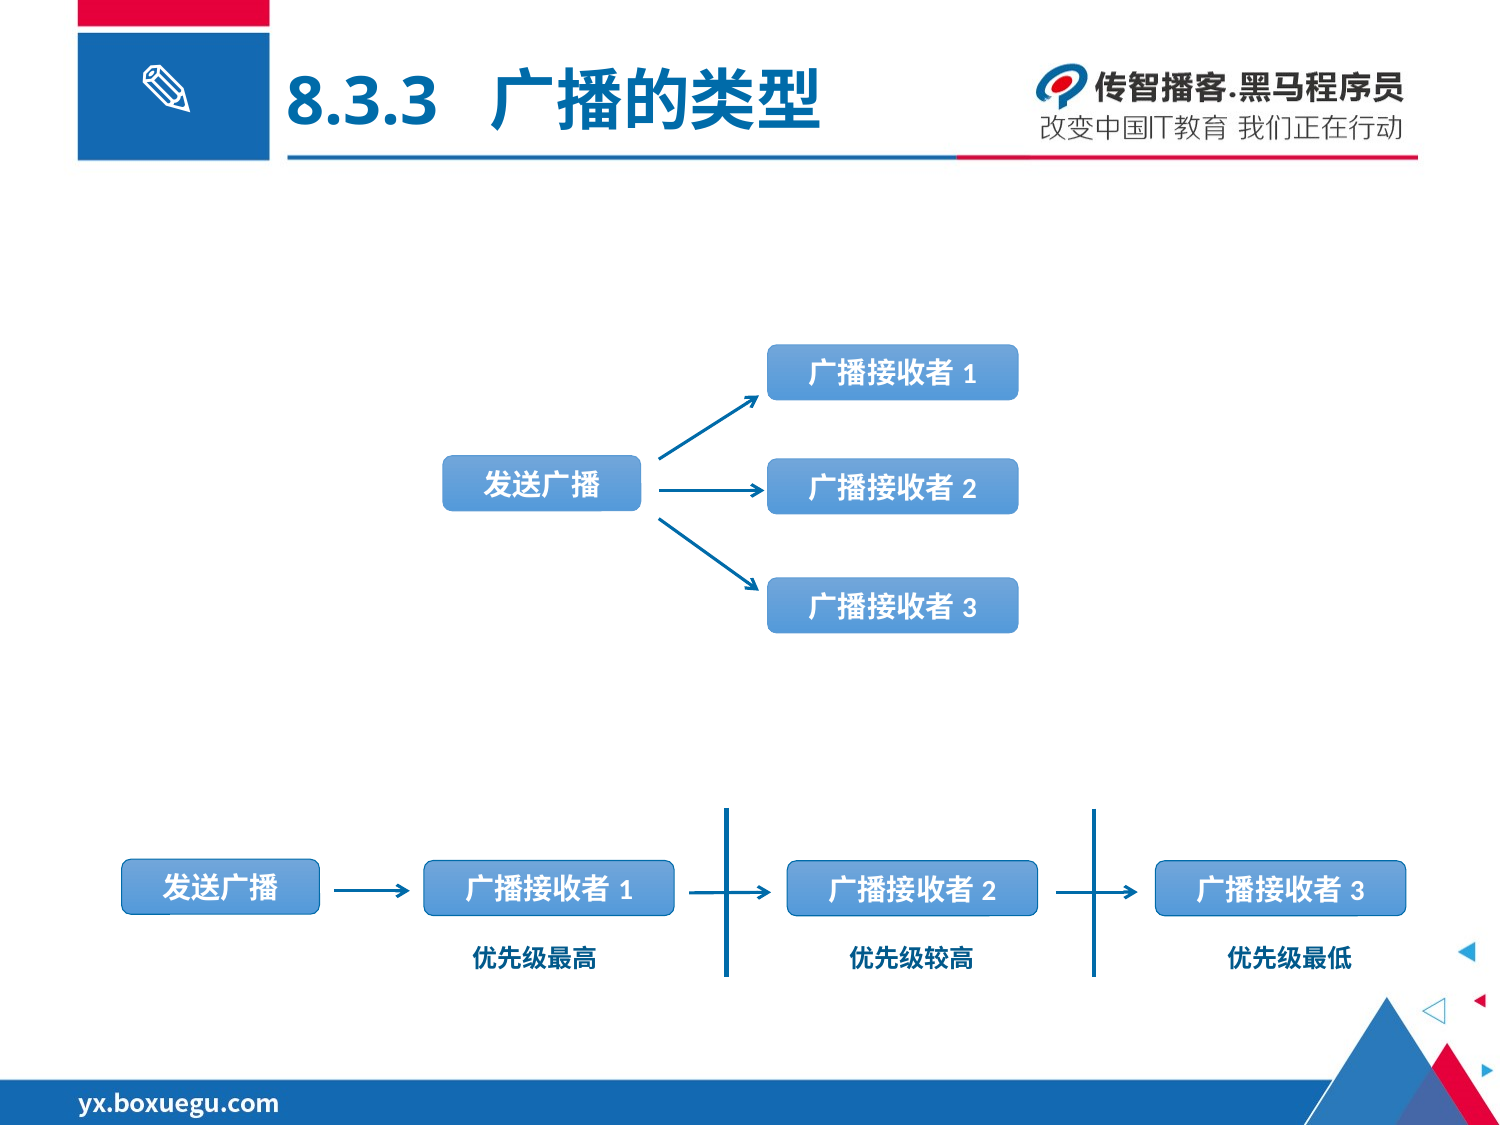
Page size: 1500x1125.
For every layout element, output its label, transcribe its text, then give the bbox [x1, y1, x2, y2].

text_box [41, 151, 853, 244]
text_box 广播接收者2 [786, 860, 1039, 917]
text_box 优先级最高 [457, 935, 613, 980]
text_box 优先级较高 [834, 935, 990, 980]
text_box 广播接收者3 [767, 577, 1019, 634]
text_box 发送广播 [121, 858, 321, 915]
text_box 8.3.3 广播的类型 [271, 35, 1117, 161]
text_box 广播接收者1 [423, 859, 675, 917]
text_box 优先级最低 [1212, 935, 1368, 980]
text_box 广播接收者2 [767, 458, 1019, 515]
text_box 广播接收者1 [767, 344, 1019, 401]
picture [0, 0, 1500, 1125]
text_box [658, 395, 759, 460]
text_box 发送广播 [442, 455, 642, 512]
text_box 广播接收者3 [1154, 860, 1407, 917]
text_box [658, 518, 759, 591]
